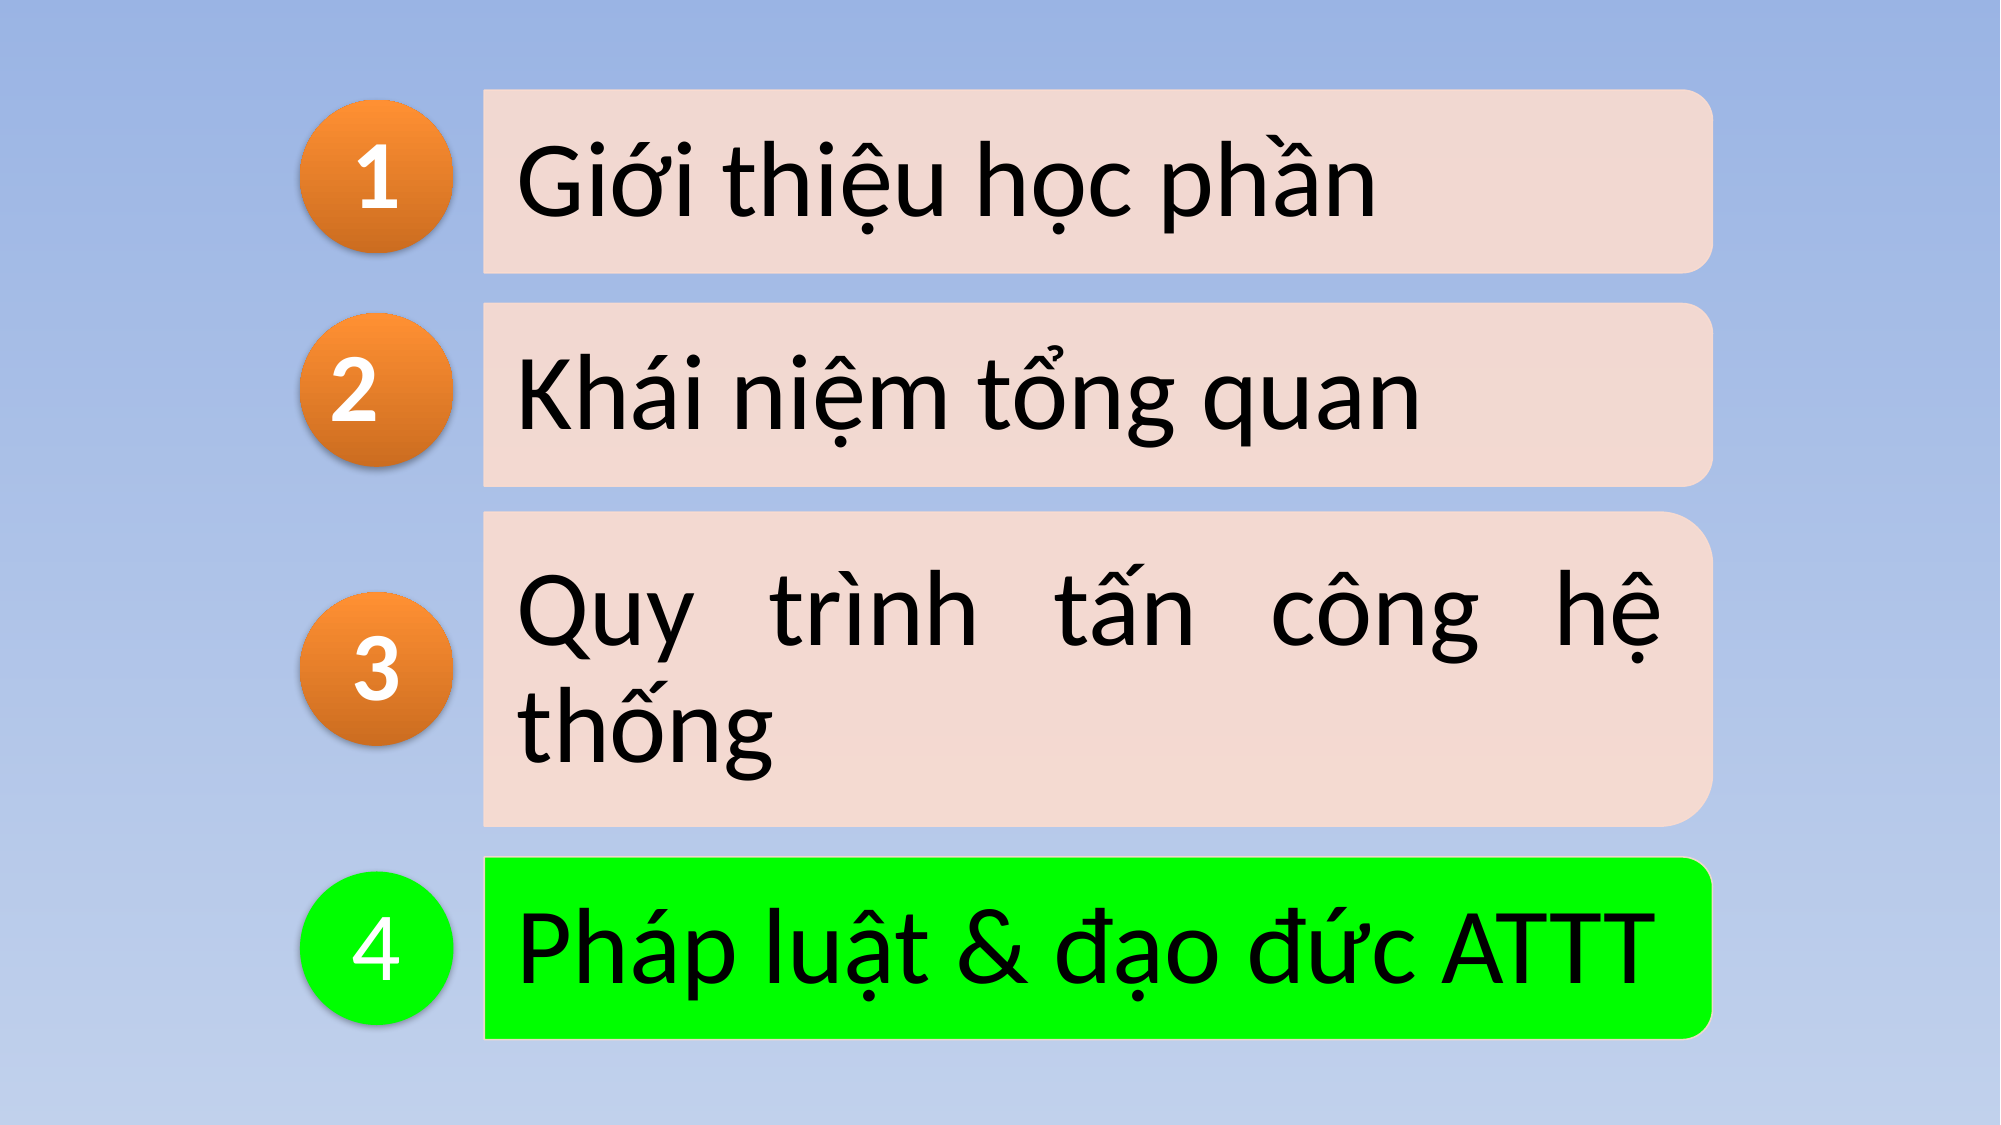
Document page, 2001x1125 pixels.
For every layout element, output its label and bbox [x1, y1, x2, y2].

list [299, 37, 1713, 1088]
